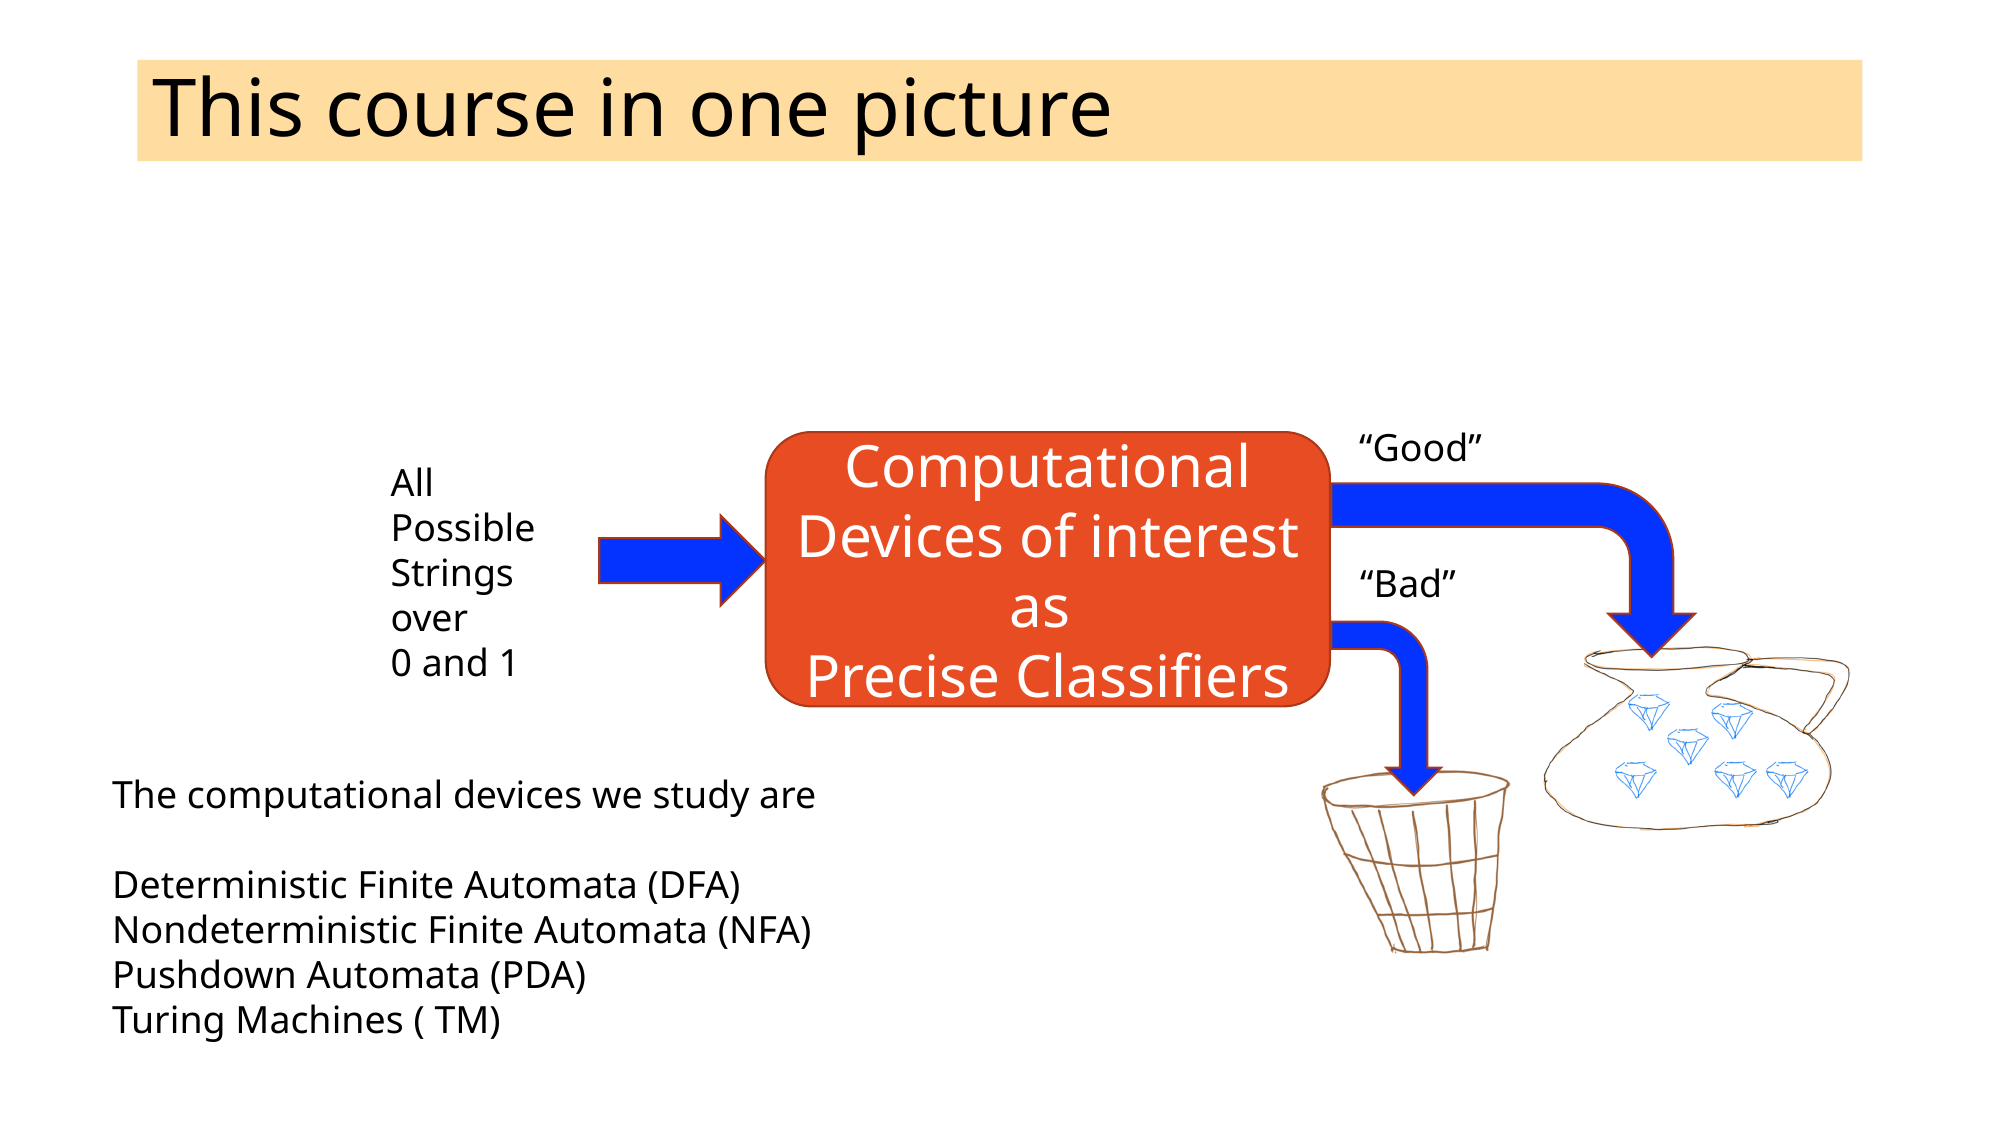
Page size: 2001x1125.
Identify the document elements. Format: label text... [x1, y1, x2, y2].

text_box Computational Devices of interest as Precise Classifiers [764, 431, 1332, 708]
text_box All Possible Strings over 0 and 1 [375, 451, 551, 692]
text_box [598, 513, 768, 609]
picture [1305, 628, 1863, 967]
text_box “Bad” [1345, 552, 1471, 613]
text_box The computational devices we study are Deterministic Finite Automata (DFA) Nondeterministic Finite Automata (NFA) Pushdown Automata (PDA) Turing Machines ( TM) [97, 763, 1048, 1049]
title This course in one picture [137, 59, 1863, 162]
text_box “Good” [1344, 416, 1497, 477]
text_box [1330, 482, 1698, 628]
text_box [1330, 620, 1429, 763]
